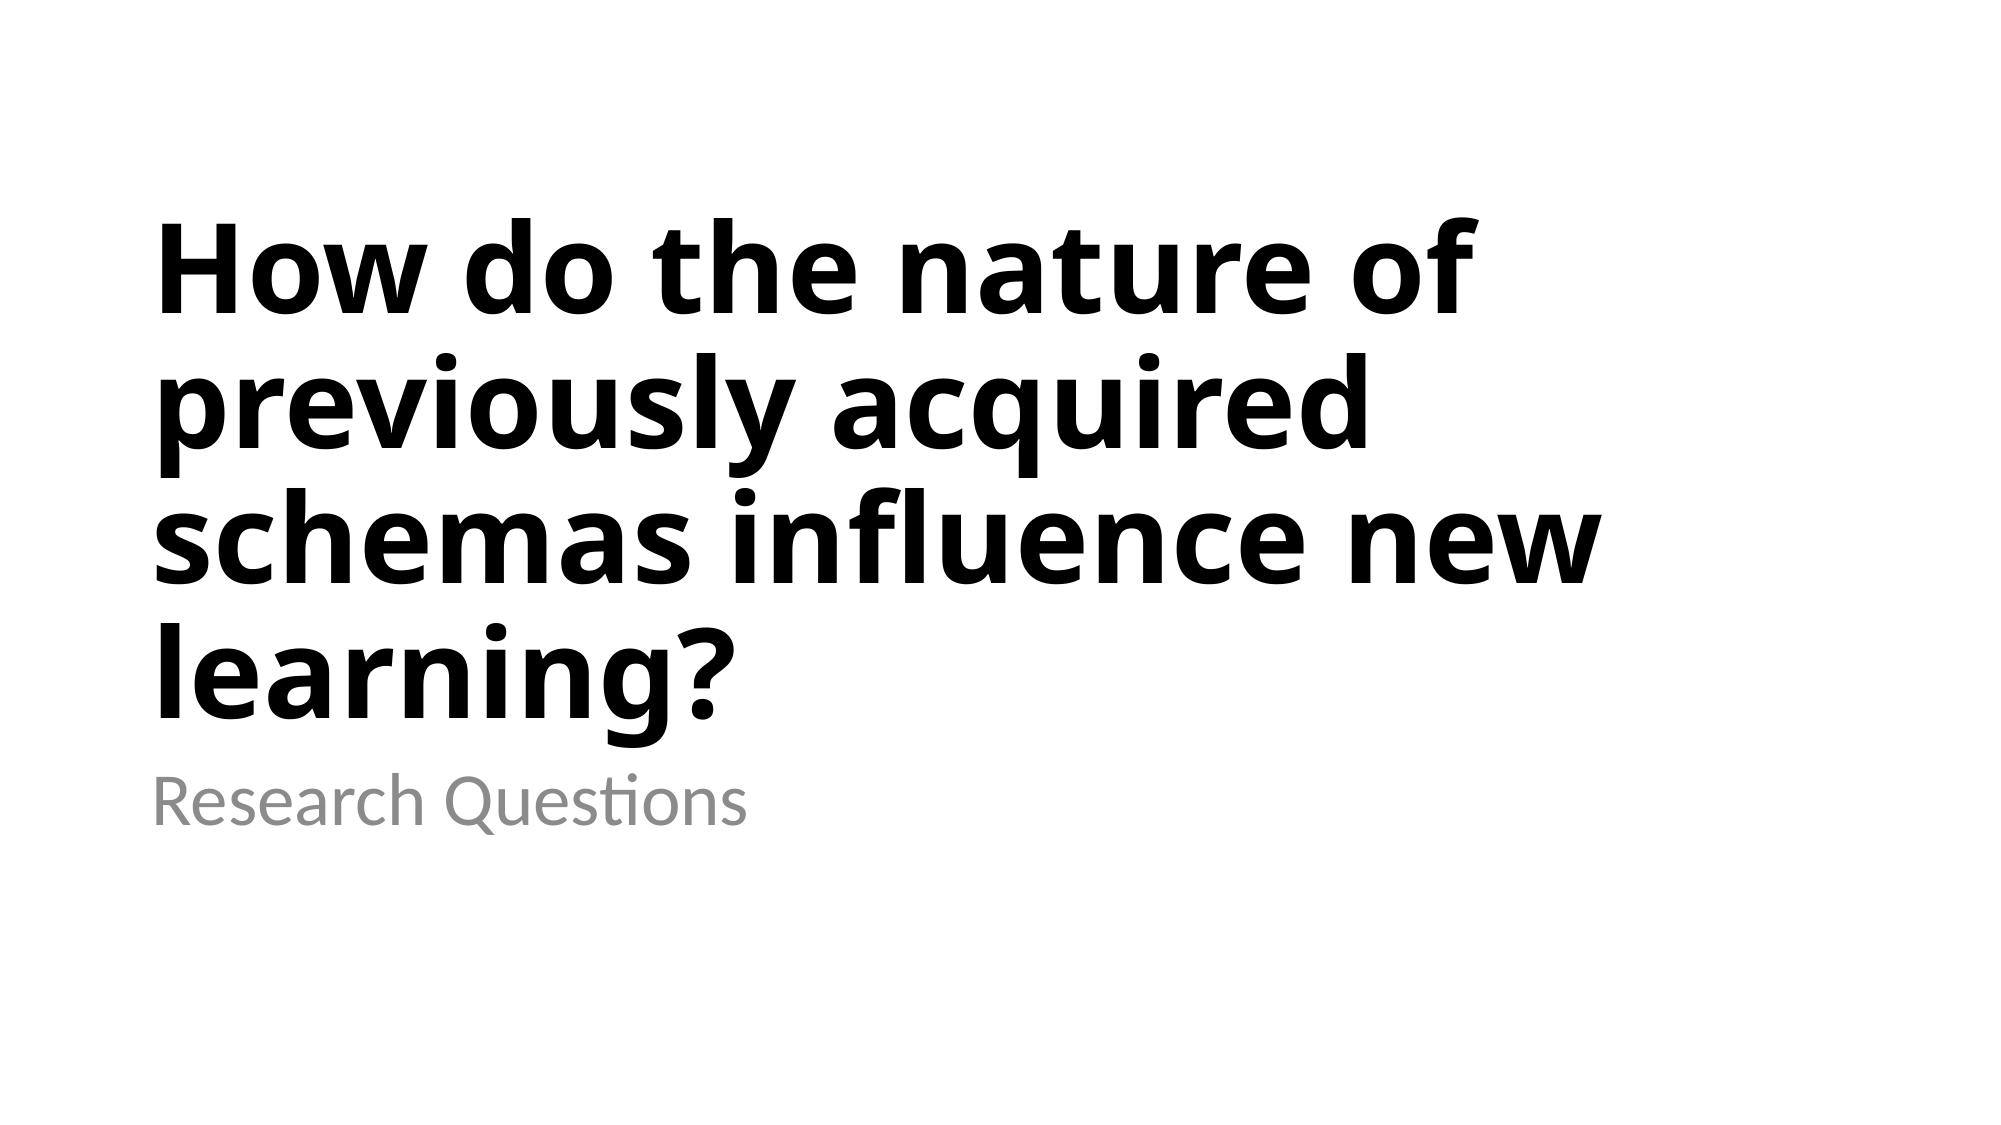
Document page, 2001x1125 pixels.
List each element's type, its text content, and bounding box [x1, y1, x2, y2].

title How do the nature of previously acquired schemas influence new learning? [136, 284, 1862, 752]
list Research Questions [136, 752, 1862, 999]
